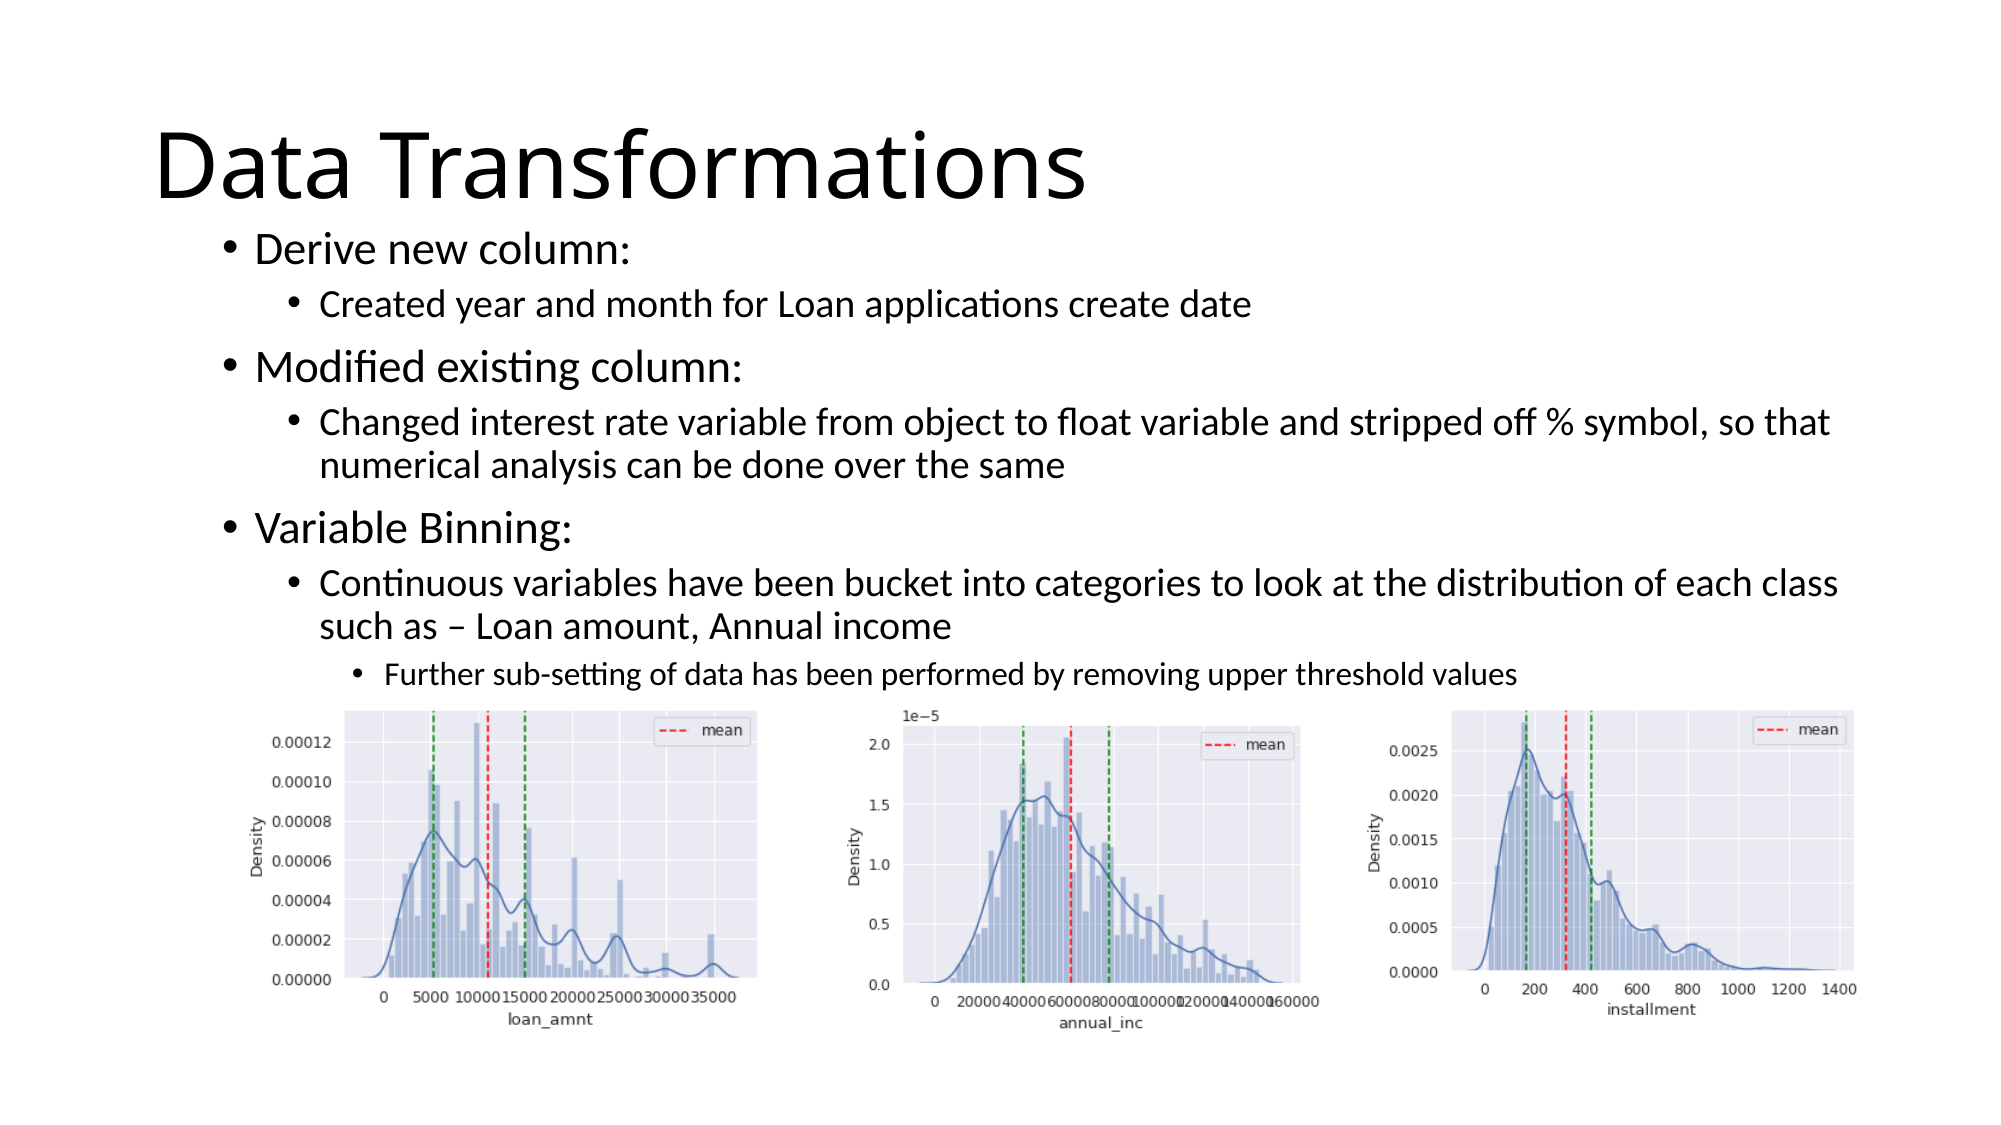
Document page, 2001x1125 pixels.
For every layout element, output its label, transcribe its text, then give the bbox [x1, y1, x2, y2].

picture [839, 701, 1328, 1039]
picture [1359, 701, 1866, 1028]
picture [241, 701, 766, 1036]
list Derive new column: Created year and month for Loan applications create date Modified existing column: Changed interest rate variable from object to float variable and stripped off % symbol, so that numerical analysis can be done over the same Variable Binning: Continuous variables have been bucket into categories to look at the distribution of each class such as – Loan amount, Annual income Further sub-setting of data has been performed by removing upper threshold values [207, 216, 1917, 702]
title Data Transformations [137, 59, 1863, 278]
